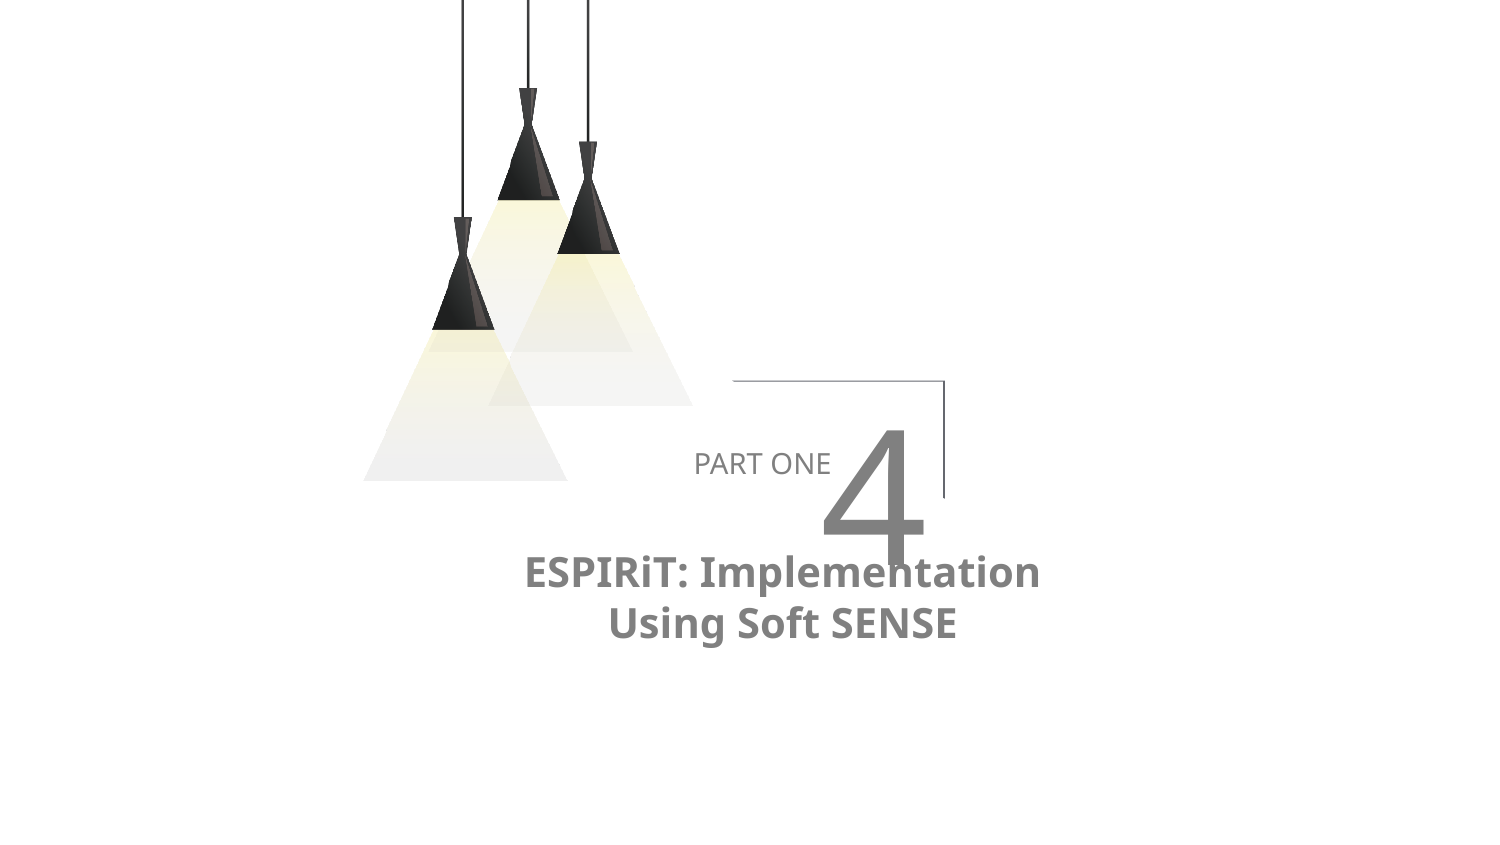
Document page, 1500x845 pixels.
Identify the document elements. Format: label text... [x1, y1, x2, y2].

text_box PART ONE [702, 439, 876, 486]
picture [354, 0, 698, 499]
text_box ESPIRiT: Implementation Using Soft SENSE [449, 540, 1117, 652]
text_box [730, 378, 947, 501]
text_box 4 [791, 372, 957, 609]
